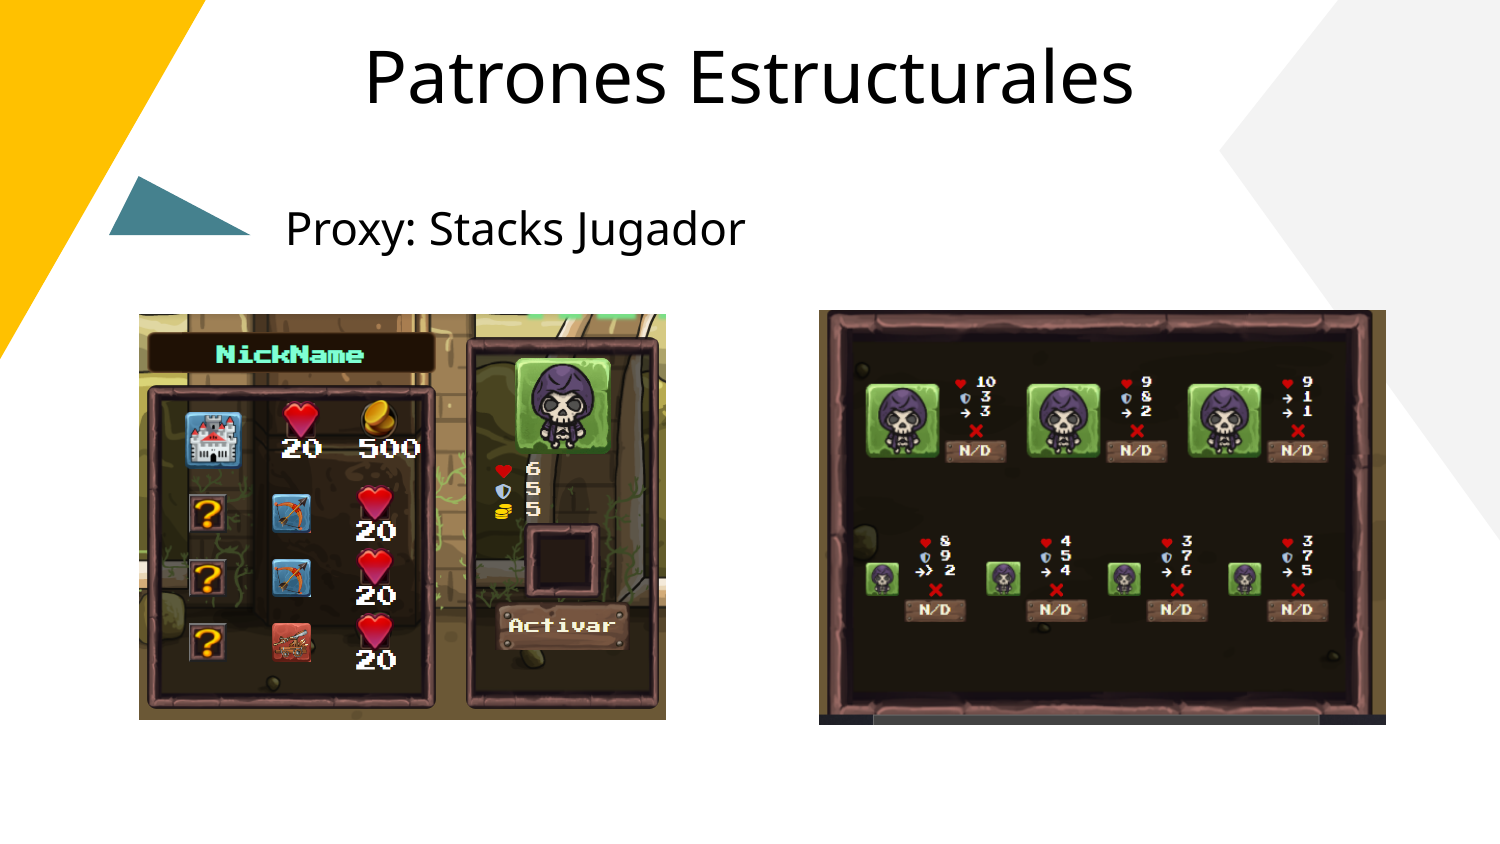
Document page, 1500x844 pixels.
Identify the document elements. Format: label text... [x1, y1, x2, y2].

subtitle Proxy: Stacks Jugador [269, 176, 1028, 258]
picture [139, 314, 666, 720]
picture [819, 310, 1387, 725]
text_box [109, 176, 251, 236]
title Patrones Estructurales [85, 15, 1415, 110]
